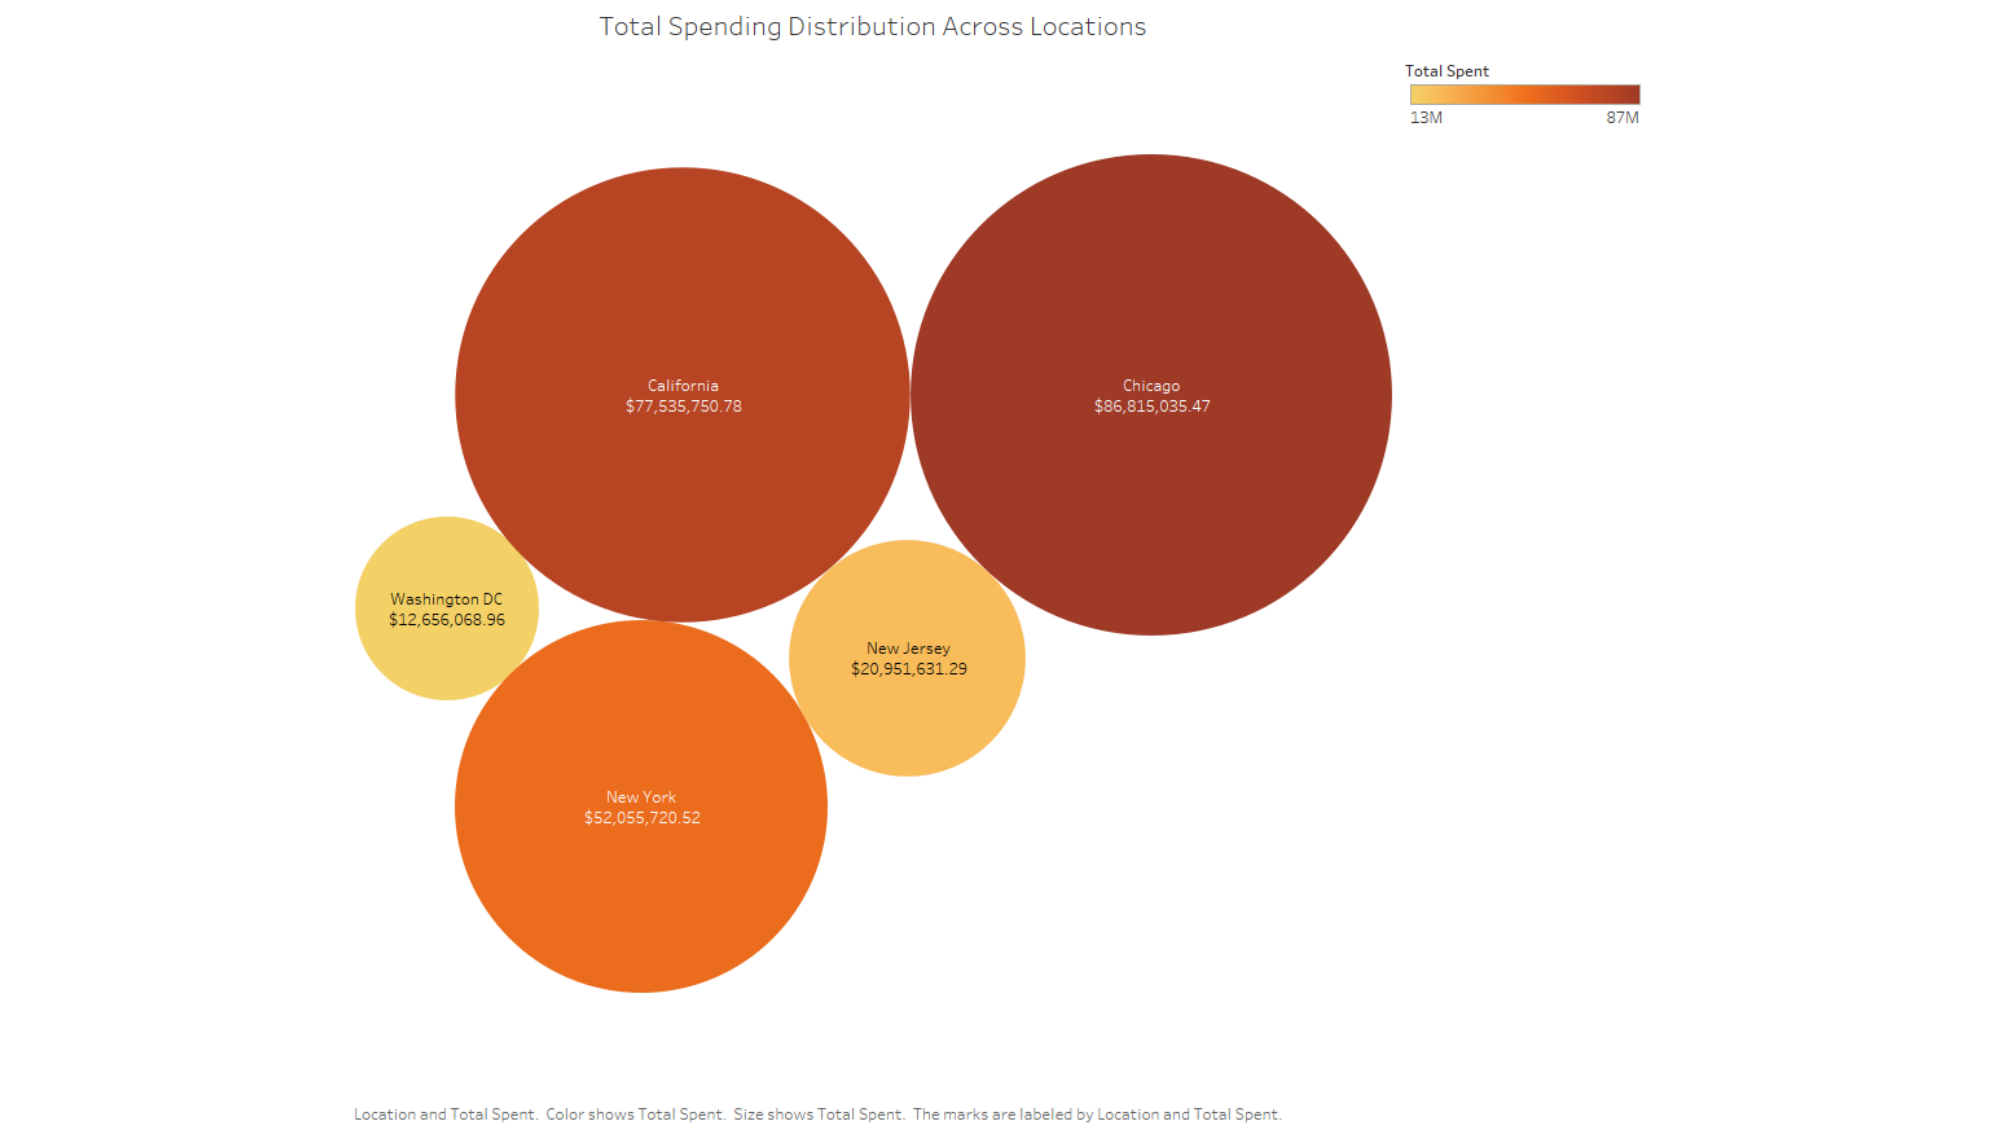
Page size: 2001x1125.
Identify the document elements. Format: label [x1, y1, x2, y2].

picture [354, 0, 1646, 1125]
